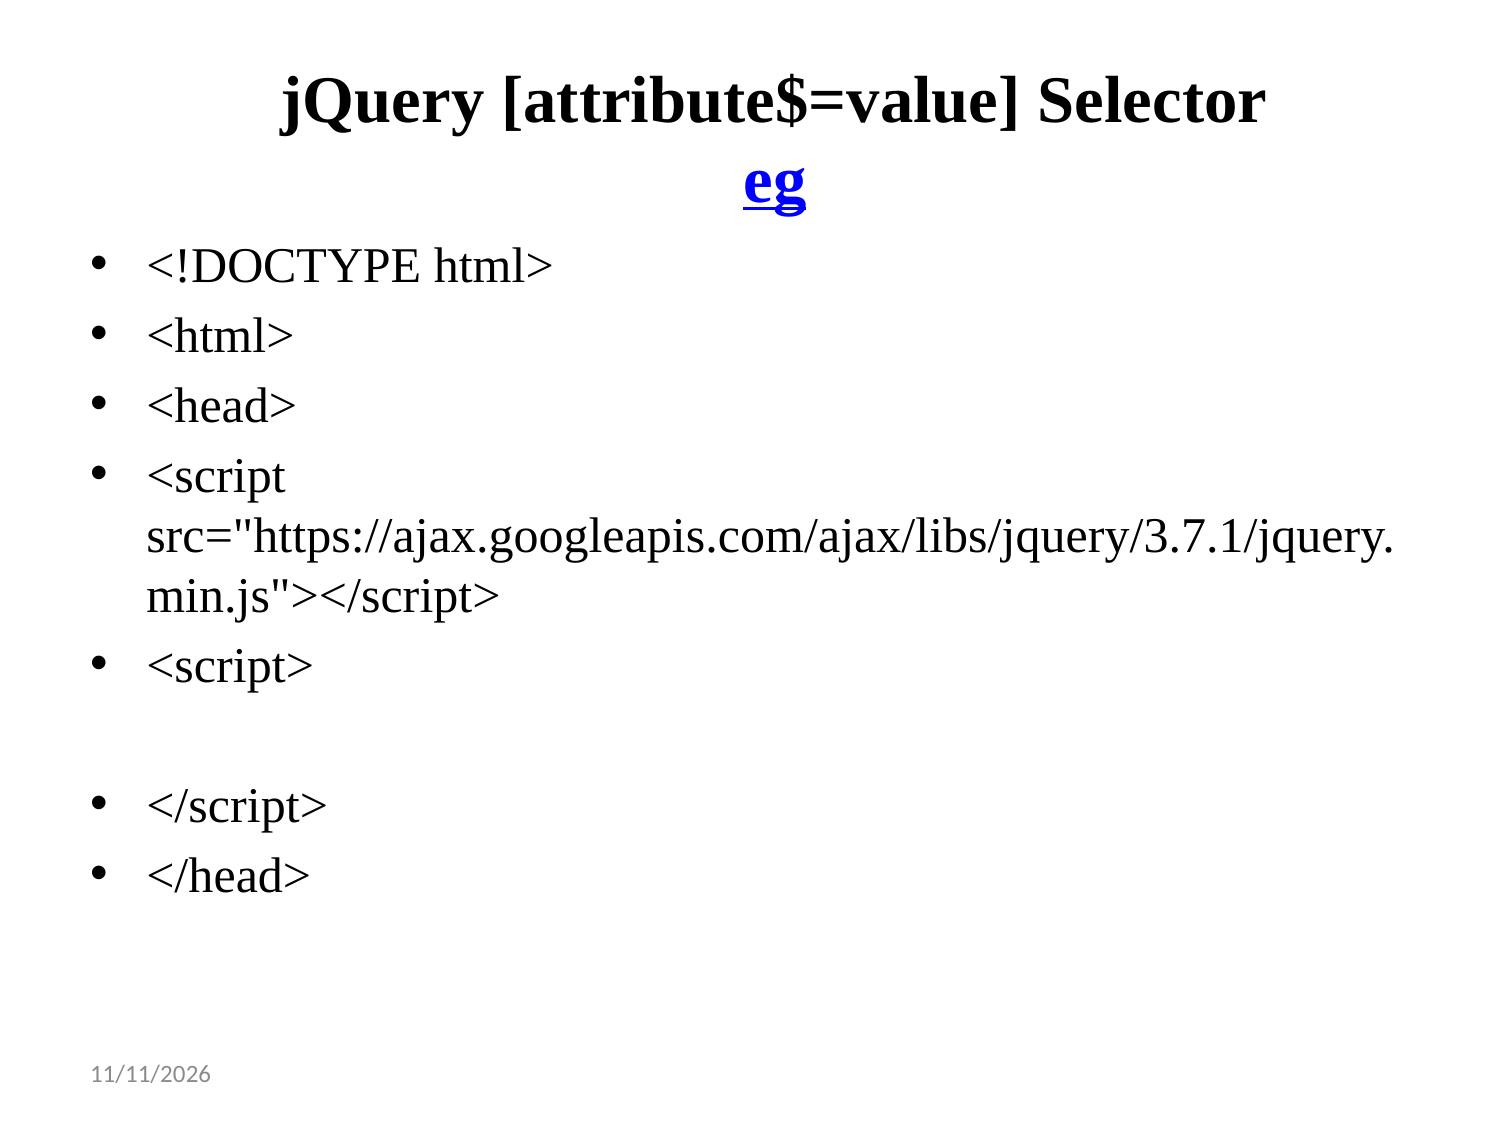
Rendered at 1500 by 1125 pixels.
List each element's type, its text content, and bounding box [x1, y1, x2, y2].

title jQuery [attribute$=value] Selector eg [99, 24, 1450, 168]
list <!DOCTYPE html> <html> <head> <script src="https://ajax.googleapis.com/ajax/libs/jquery/3.7.1/jquery.min.js"></script> <script> </script> </head> [75, 224, 1425, 1005]
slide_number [75, 1042, 425, 1103]
